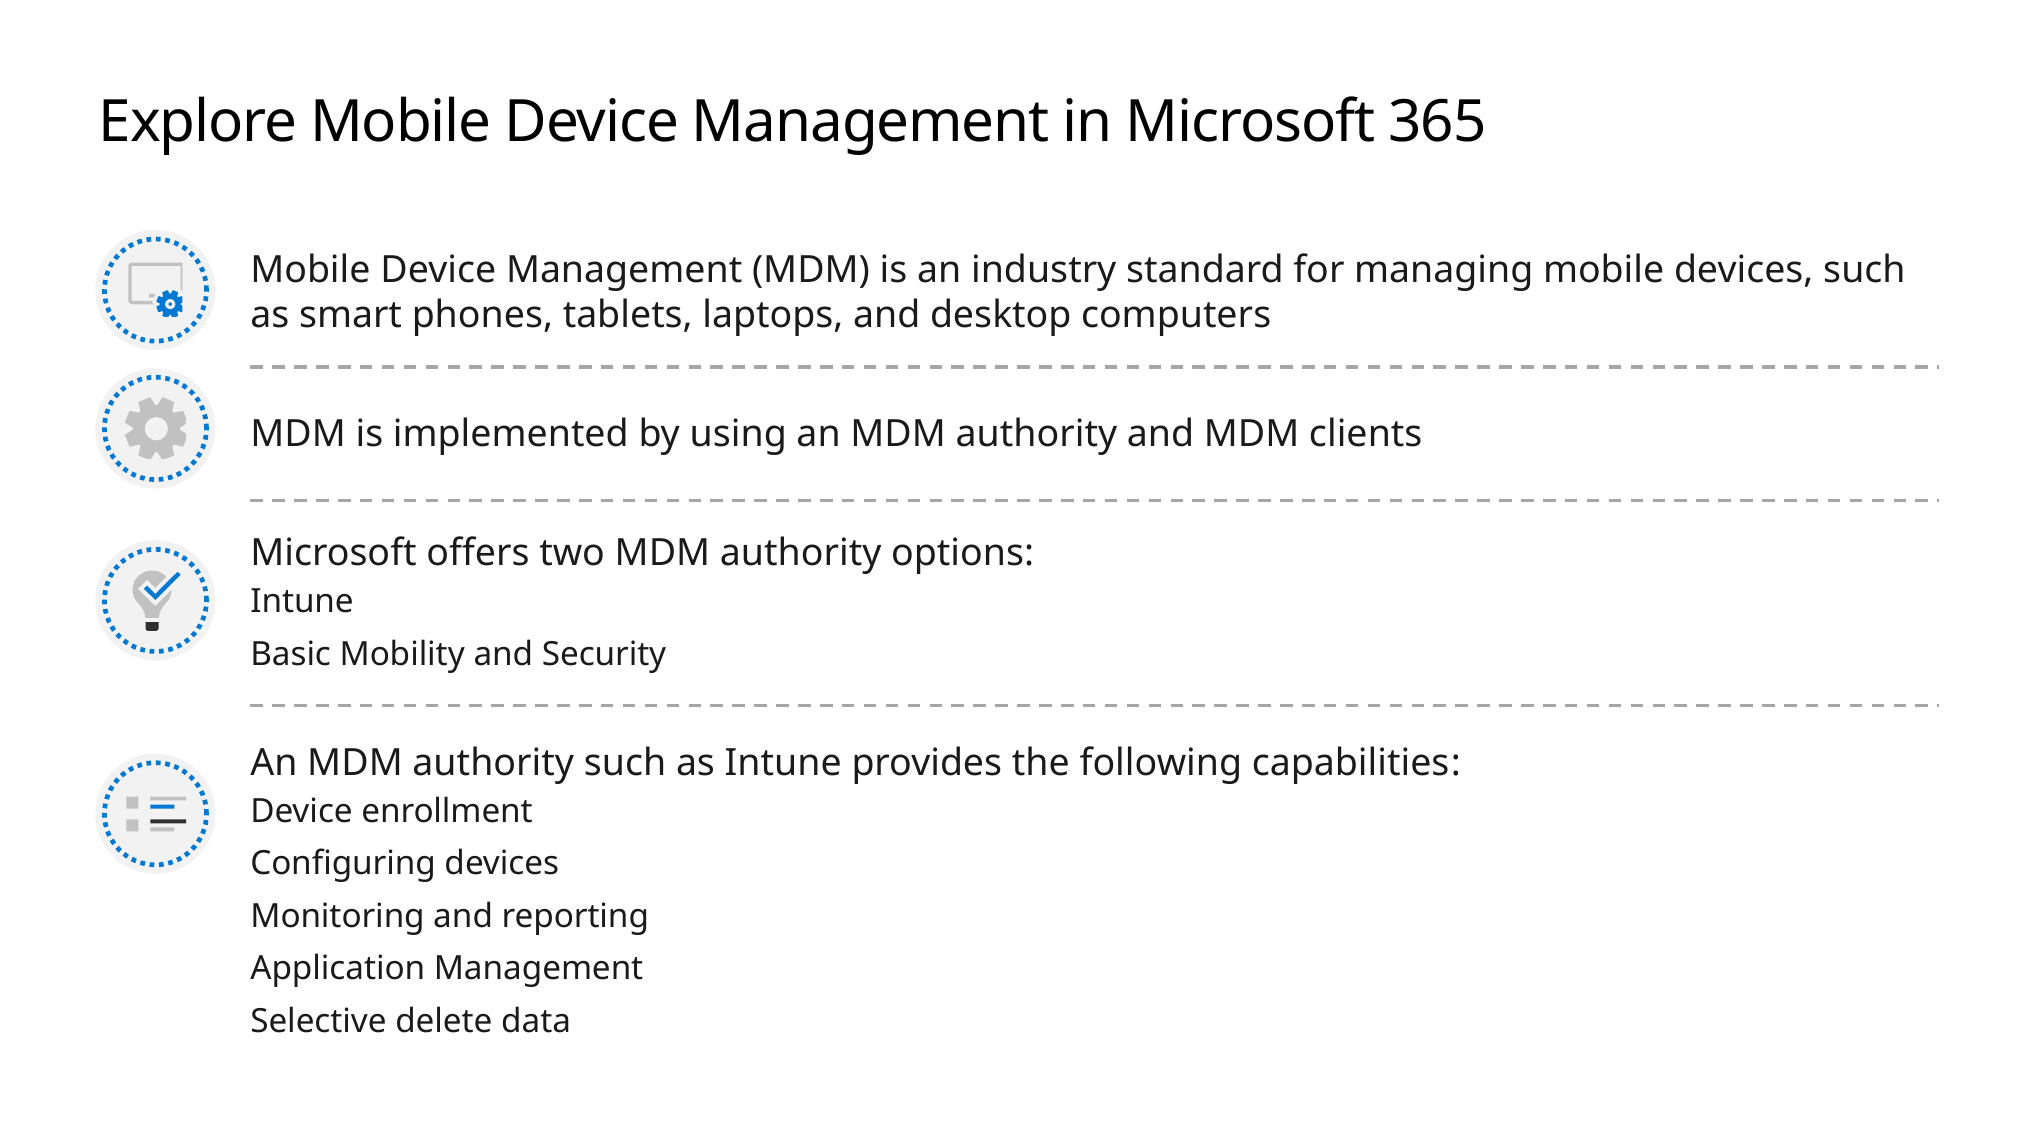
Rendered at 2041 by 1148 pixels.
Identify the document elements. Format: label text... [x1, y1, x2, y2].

picture [94, 229, 216, 351]
picture [94, 539, 216, 661]
text_box MDM is implemented by using an MDM authority and MDM clients [250, 378, 1931, 484]
text_box Mobile Device Management (MDM) is an industry standard for managing mobile devices, such as smart phones, tablets, laptops, and desktop computers [250, 237, 1931, 343]
text_box Microsoft offers two MDM authority options: Intune Basic Mobility and Security [250, 528, 1931, 672]
picture [94, 367, 216, 489]
title Explore Mobile Device Management in Microsoft 365 [98, 83, 1943, 156]
picture [94, 753, 216, 874]
text_box An MDM authority such as Intune provides the following capabilities: Device enrollment Configuring devices Monitoring and reporting Application Management Selective delete data [250, 737, 1931, 1039]
